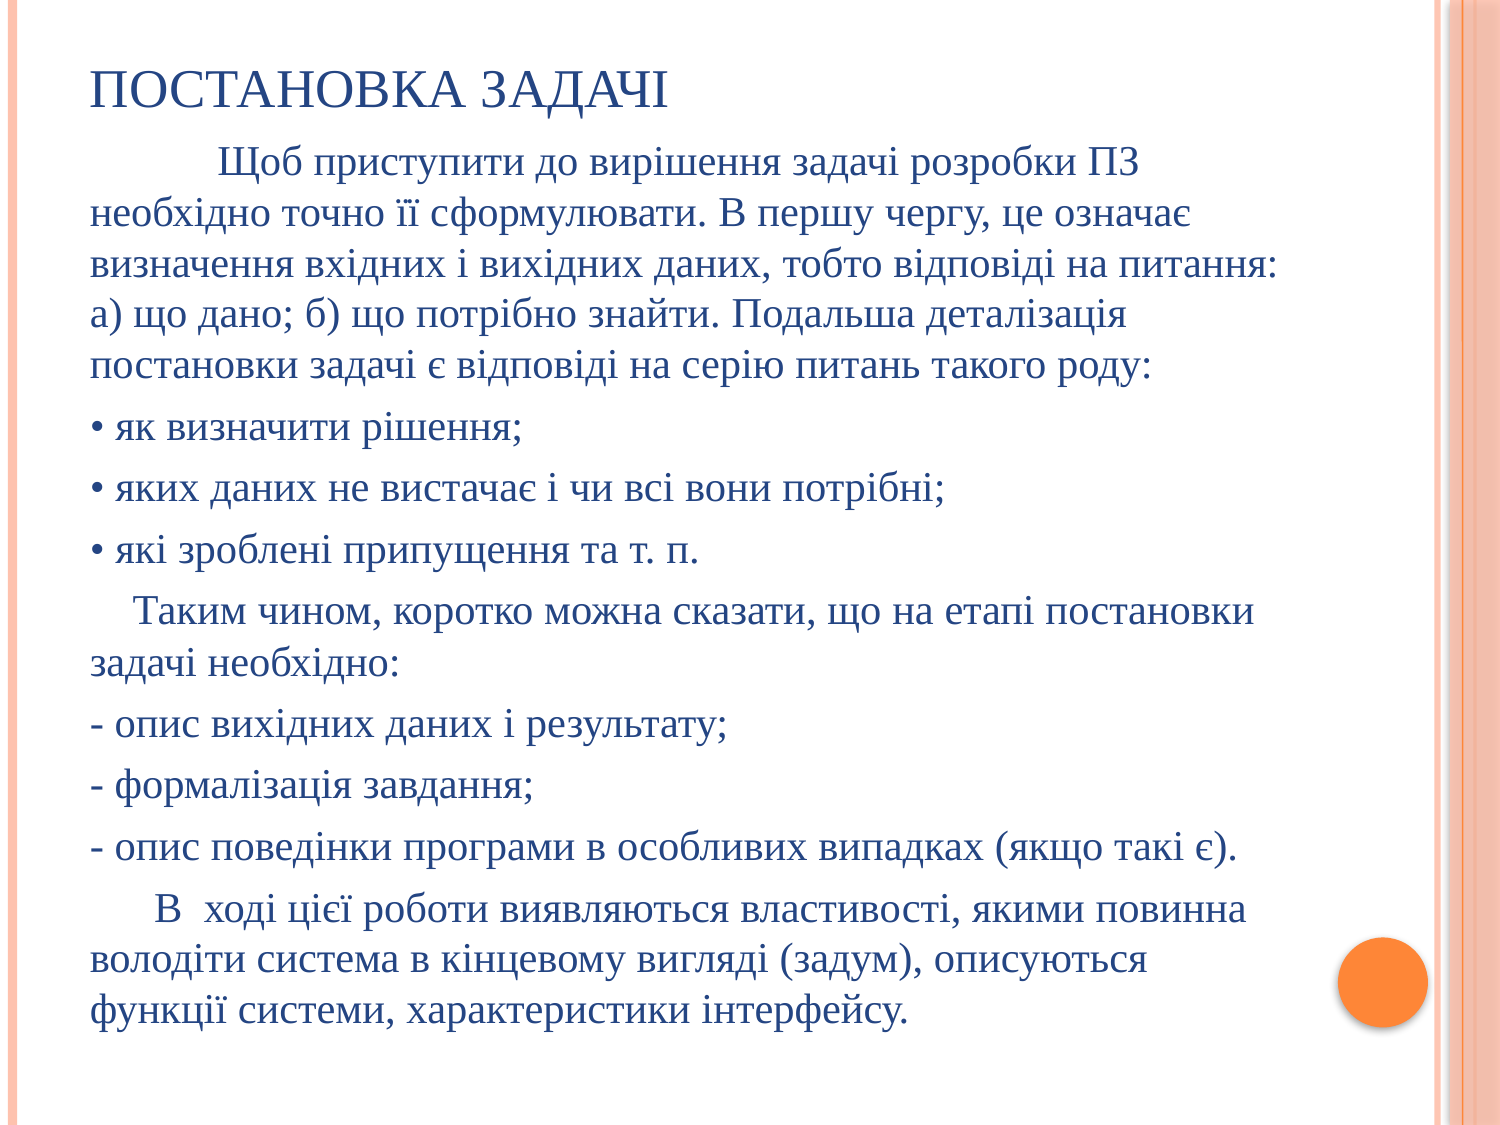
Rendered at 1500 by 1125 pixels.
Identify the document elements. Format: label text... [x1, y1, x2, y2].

list Щоб приступити до вирішення задачі розробки ПЗ необхідно точно її сформулювати. В першу чергу, це означає визначення вхідних і вихідних даних, тобто відповіді на питання: а) що дано; б) що потрібно знайти. Подальша деталізація постановки задачі є відповіді на серію питань такого роду: • як визначити рішення; • яких даних не вистачає і чи всі вони потрібні; • які зроблені припущення та т. п. Таким чином, коротко можна сказати, що на етапі постановки задачі необхідно: - опис вихідних даних і результату; - формалізація завдання; - опис поведінки програми в особливих випадках (якщо такі є). В ході цієї роботи виявляються властивості, якими повинна володіти система в кінцевому вигляді (задум), описуються функції системи, характеристики інтерфейсу. [75, 125, 1300, 1062]
title Постановка задачі [75, 45, 1300, 125]
